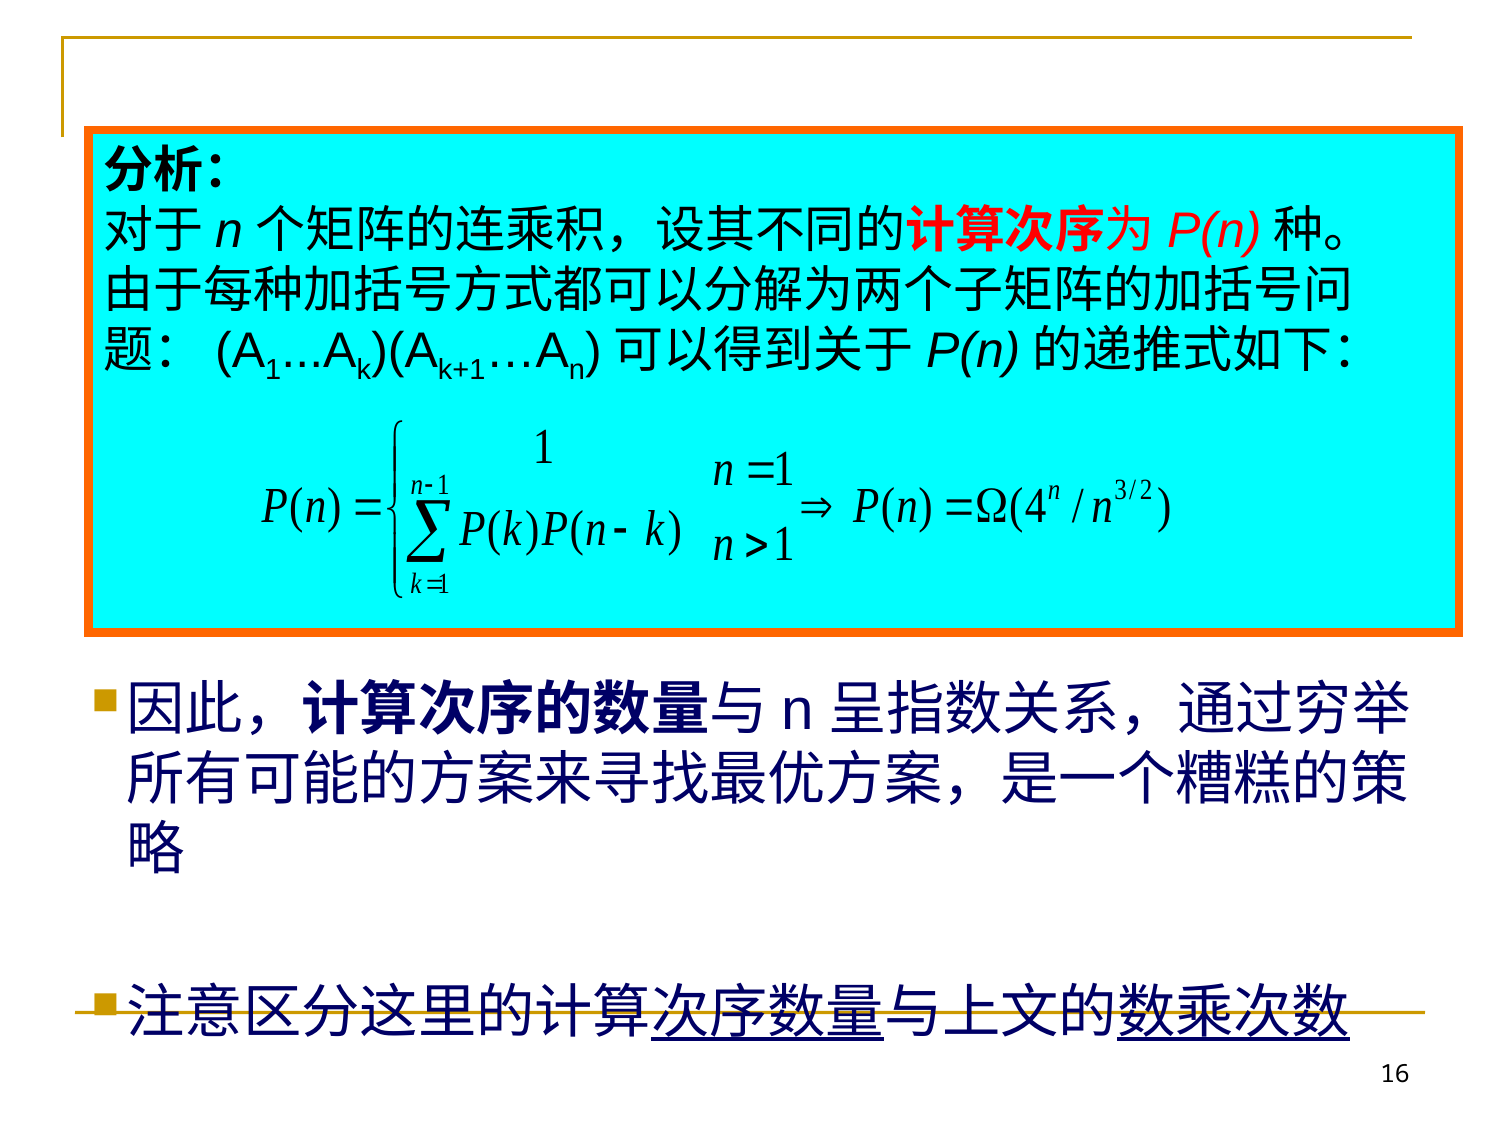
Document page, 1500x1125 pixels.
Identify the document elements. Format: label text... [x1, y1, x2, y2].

slide_number 16 [1074, 1052, 1426, 1100]
text_box 因此，计算次序的数量与n呈指数关系，通过穷举所有可能的方案来寻找最优方案，是一个糟糕的策略 注意区分这里的计算次序数量与上文的数乘次数 [76, 663, 1471, 1052]
text_box 分析： 对于n个矩阵的连乘积，设其不同的计算次序为P(n)种。 由于每种加括号方式都可以分解为两个子矩阵的加括号问题：(A1...Ak)(Ak+1…An)可以得到关于P(n)的递推式如下： [88, 129, 1459, 633]
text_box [253, 408, 1180, 611]
